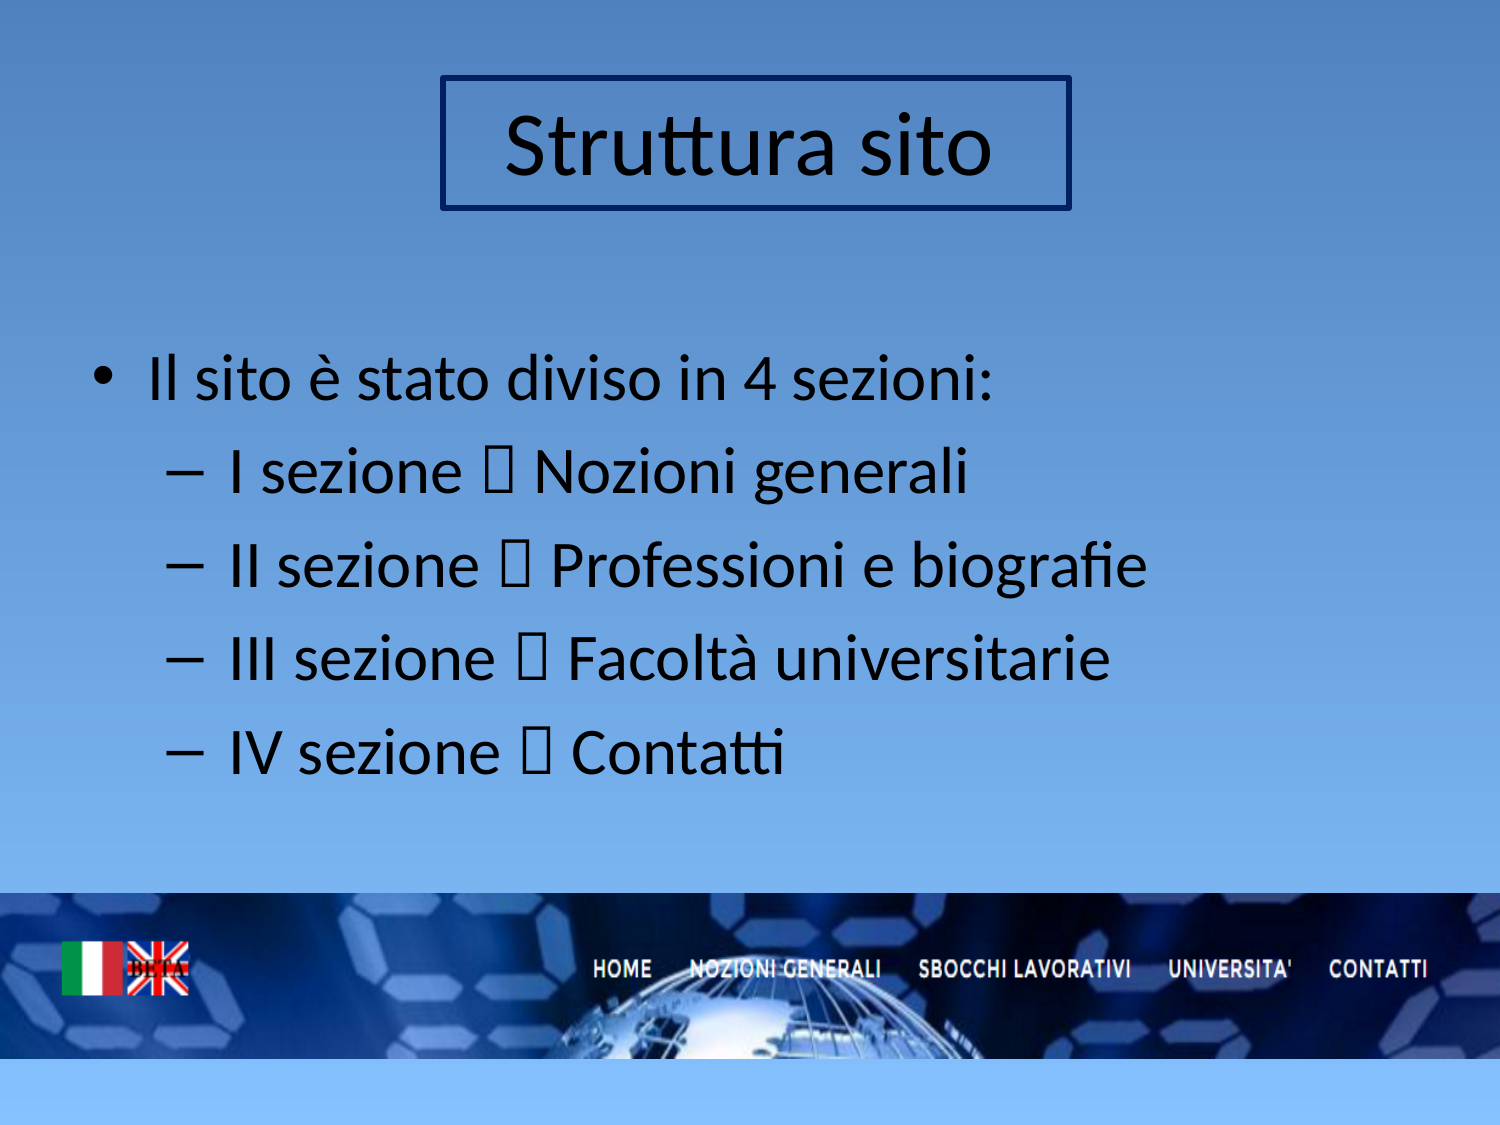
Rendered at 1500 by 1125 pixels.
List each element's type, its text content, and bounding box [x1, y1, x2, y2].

picture [0, 892, 1500, 1059]
text_box [441, 76, 1071, 210]
list Il sito è stato diviso in 4 sezioni: I sezione  Nozioni generali II sezione  Professioni e biografie III sezione  Facoltà universitarie IV sezione  Contatti [76, 326, 1427, 891]
title Struttura sito [75, 45, 1425, 233]
